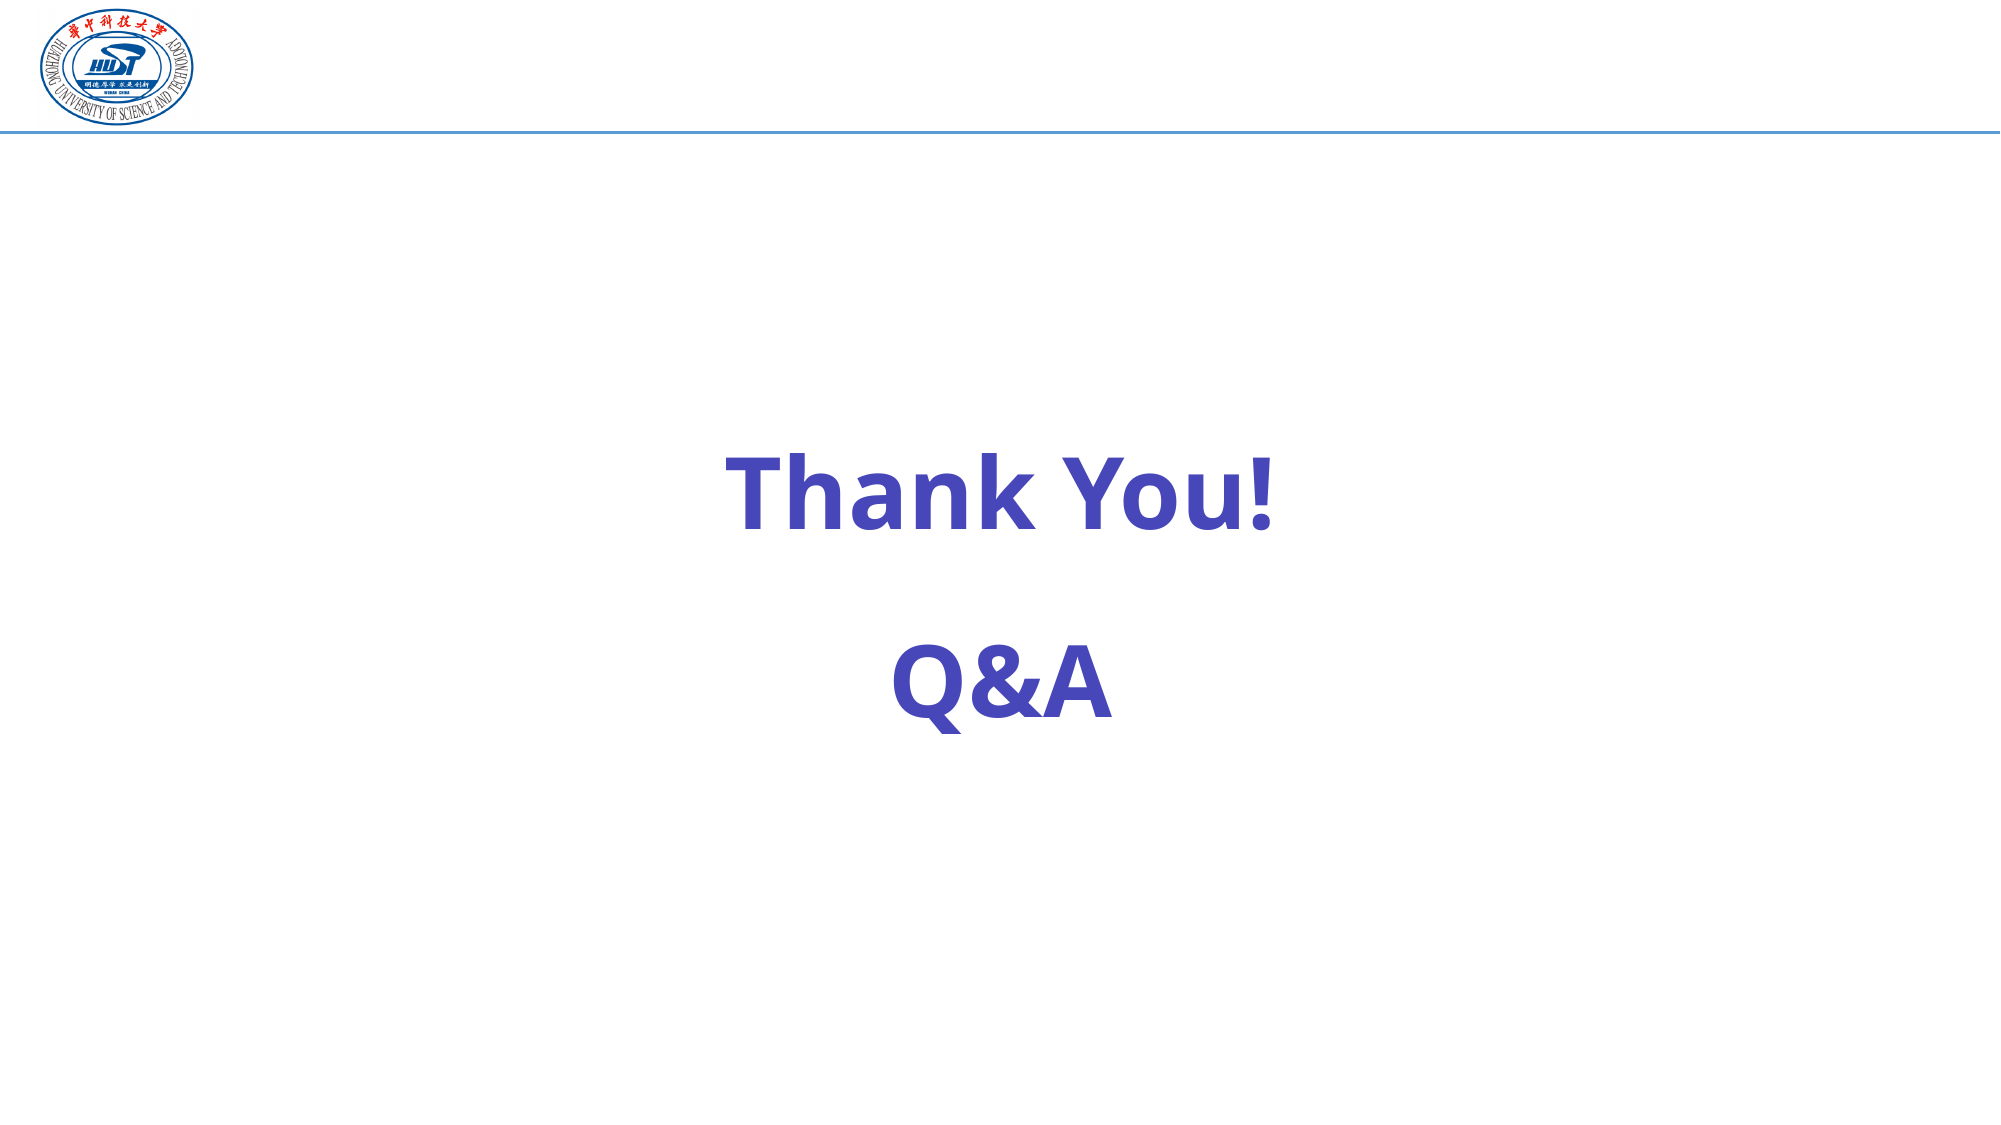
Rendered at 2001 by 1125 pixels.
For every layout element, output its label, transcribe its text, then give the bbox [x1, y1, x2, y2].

text_box Thank You! Q&A [493, 448, 1508, 745]
picture [36, 5, 200, 128]
